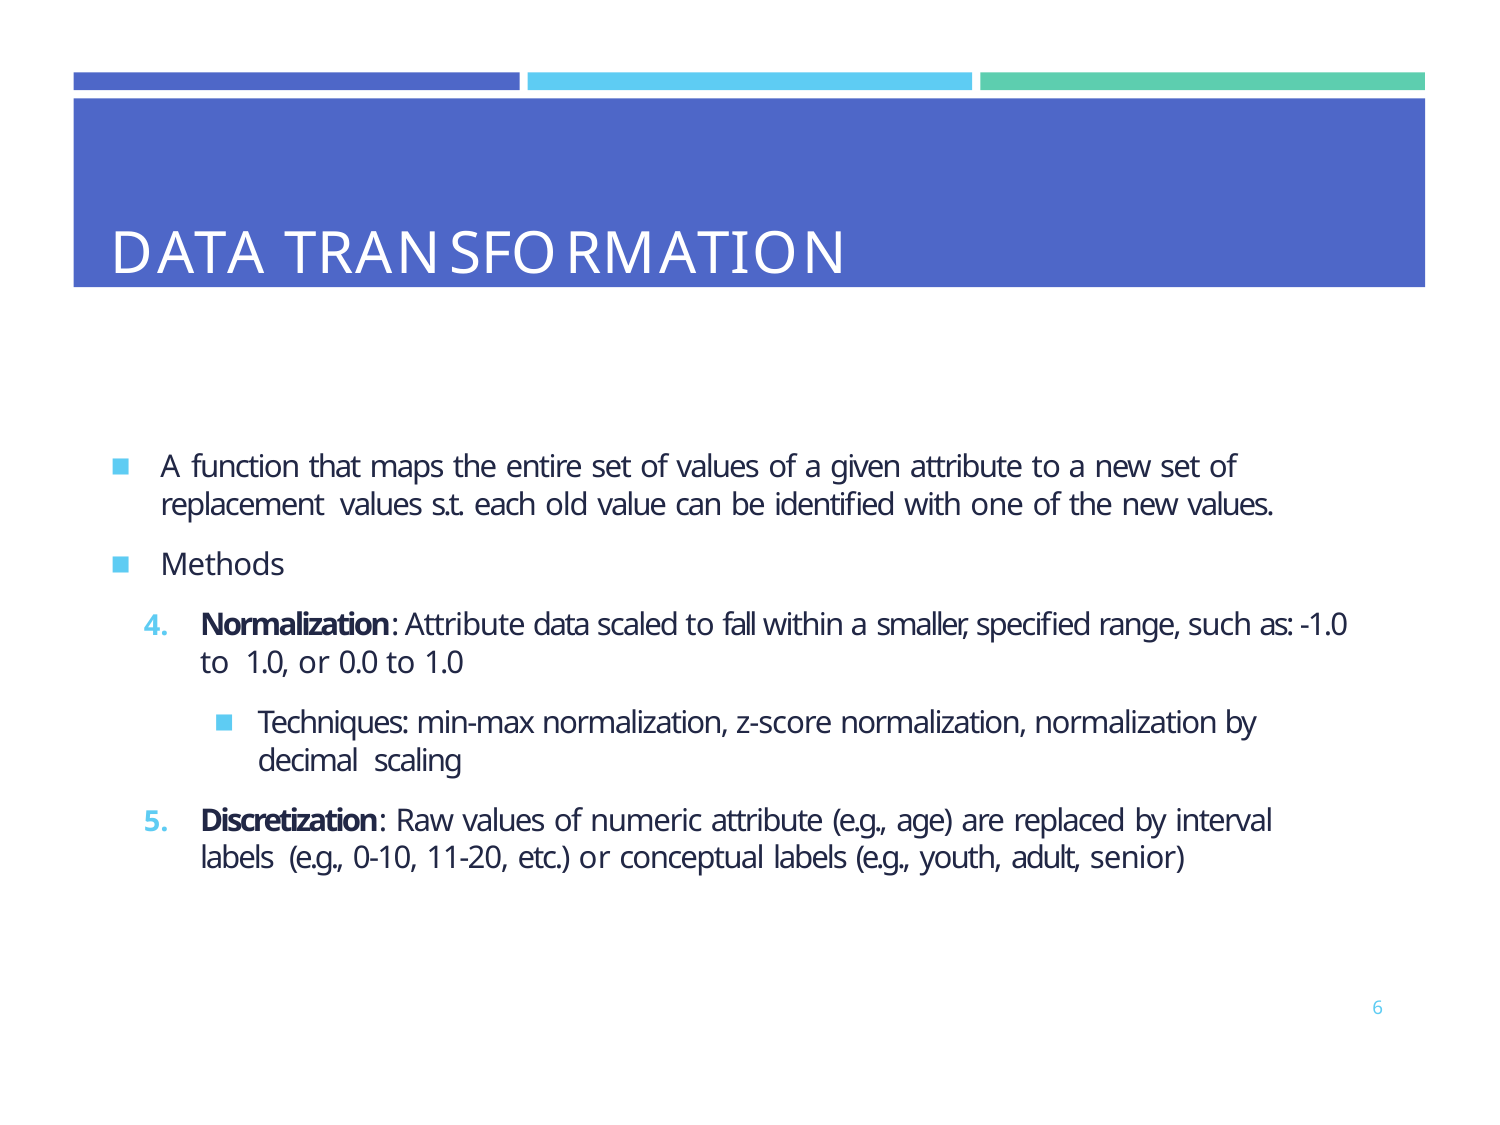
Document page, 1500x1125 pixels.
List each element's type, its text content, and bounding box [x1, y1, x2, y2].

text_box A function that maps the entire set of values of a given attribute to a new set of replacement values s.t. each old value can be identified with one of the new values. Methods Normalization: Attribute data scaled to fall within a smaller, specified range, such as: -1.0 to 1.0, or 0.0 to 1.0 Techniques: min-max normalization, z-score normalization, normalization by decimal scaling Discretization: Raw values of numeric attribute (e.g., age) are replaced by interval labels (e.g., 0-10, 11-20, etc.) or conceptual labels (e.g., youth, adult, senior) [108, 444, 1372, 876]
title DATA TRANSFORMATION [73, 98, 1426, 288]
slide_number 6 [1365, 995, 1398, 1125]
